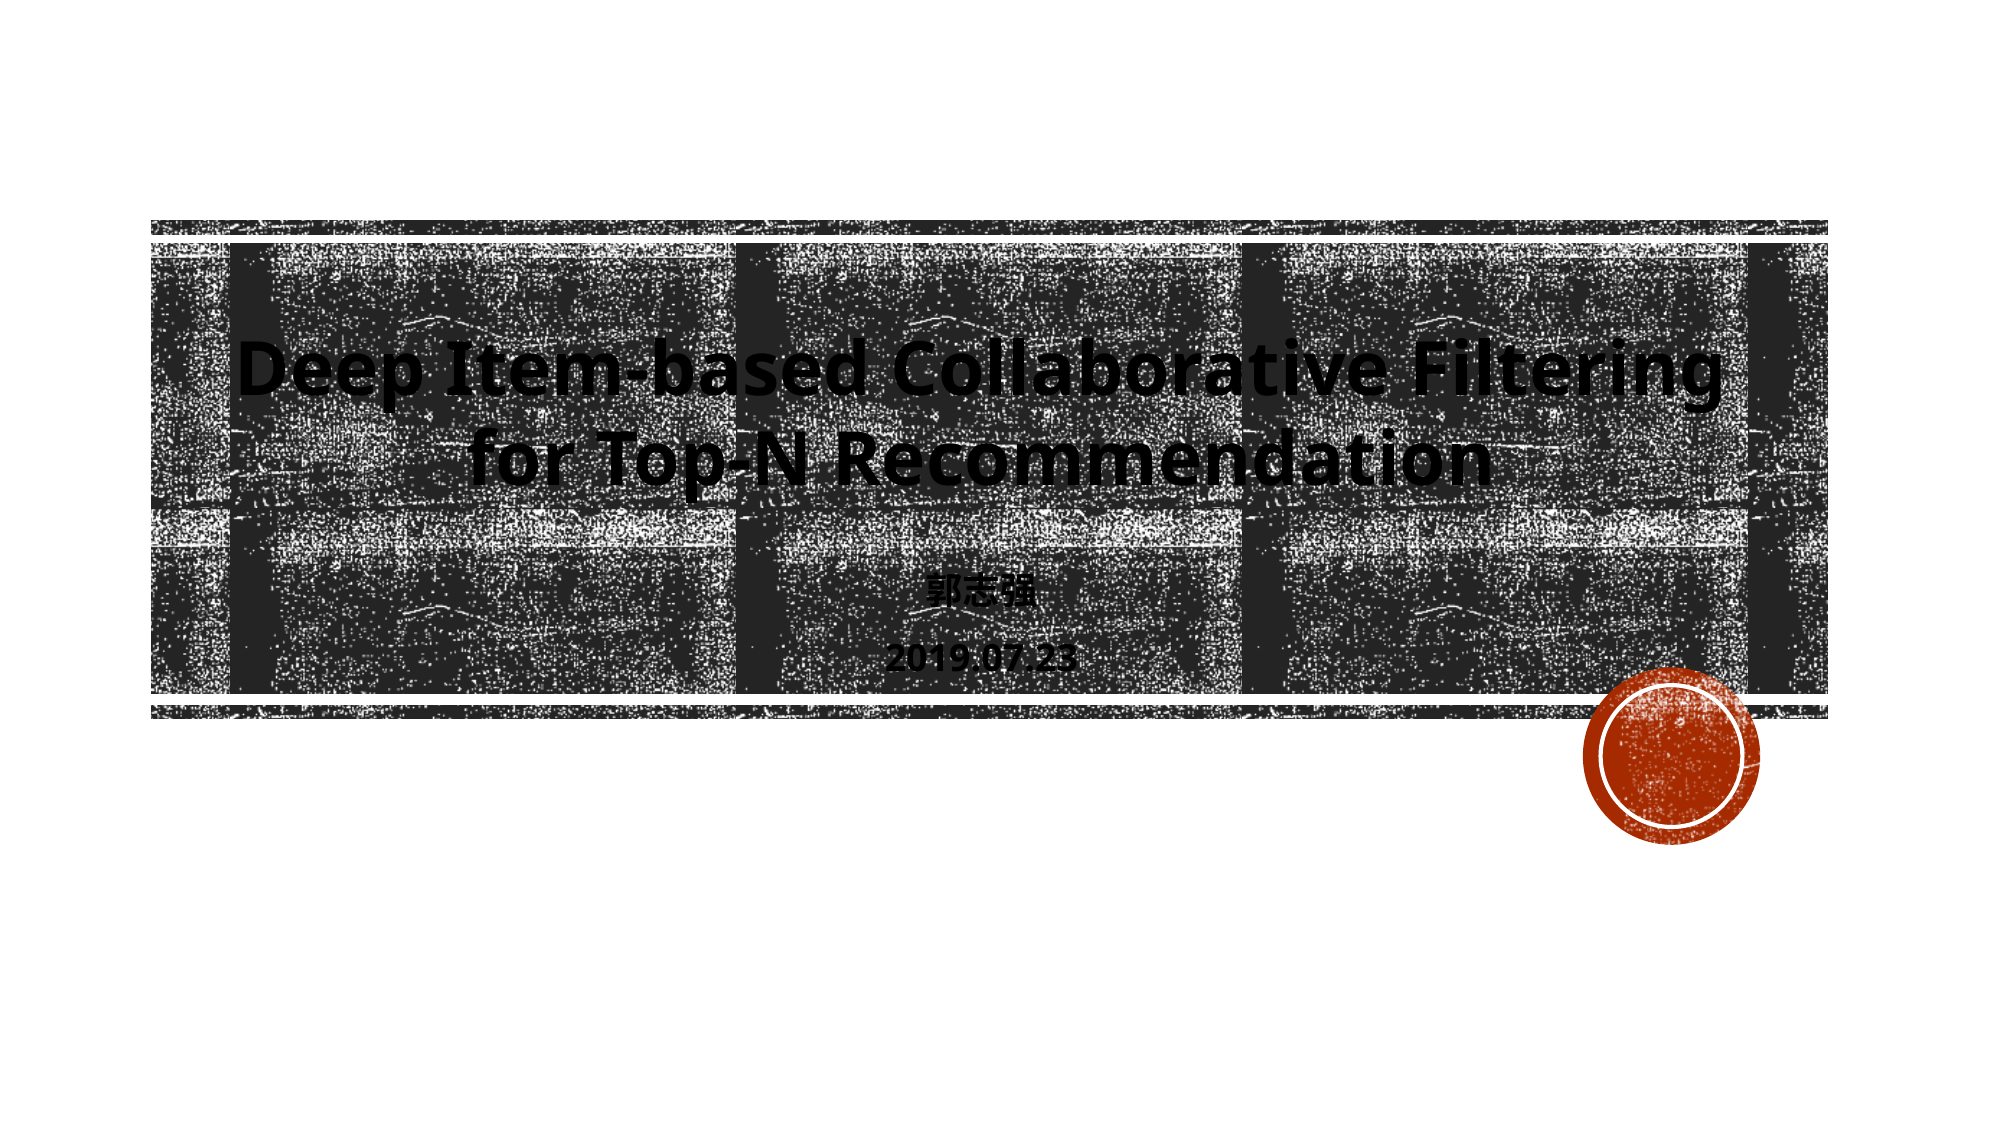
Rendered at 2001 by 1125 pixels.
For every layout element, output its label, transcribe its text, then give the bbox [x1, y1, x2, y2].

text_box Deep Item-based Collaborative Filtering for Top-N Recommendation [191, 313, 1772, 508]
text_box 郭志强 2019.07.23 [870, 536, 1094, 687]
